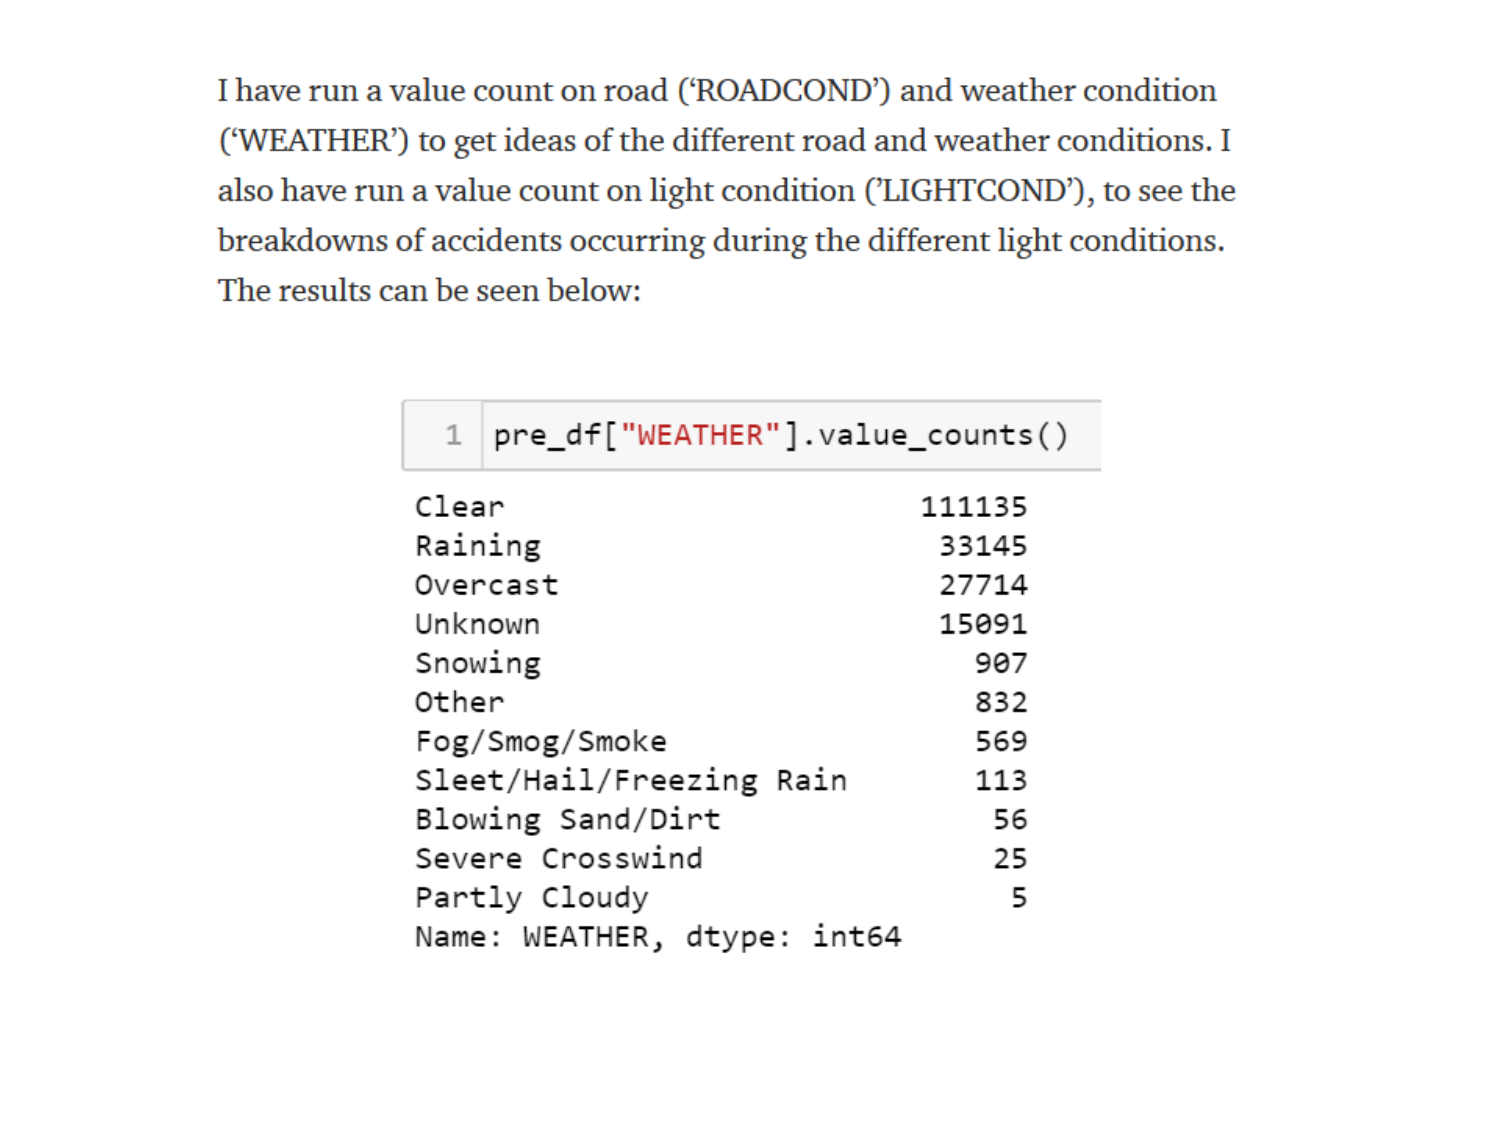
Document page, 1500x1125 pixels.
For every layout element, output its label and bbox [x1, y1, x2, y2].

picture [162, 49, 1313, 1001]
